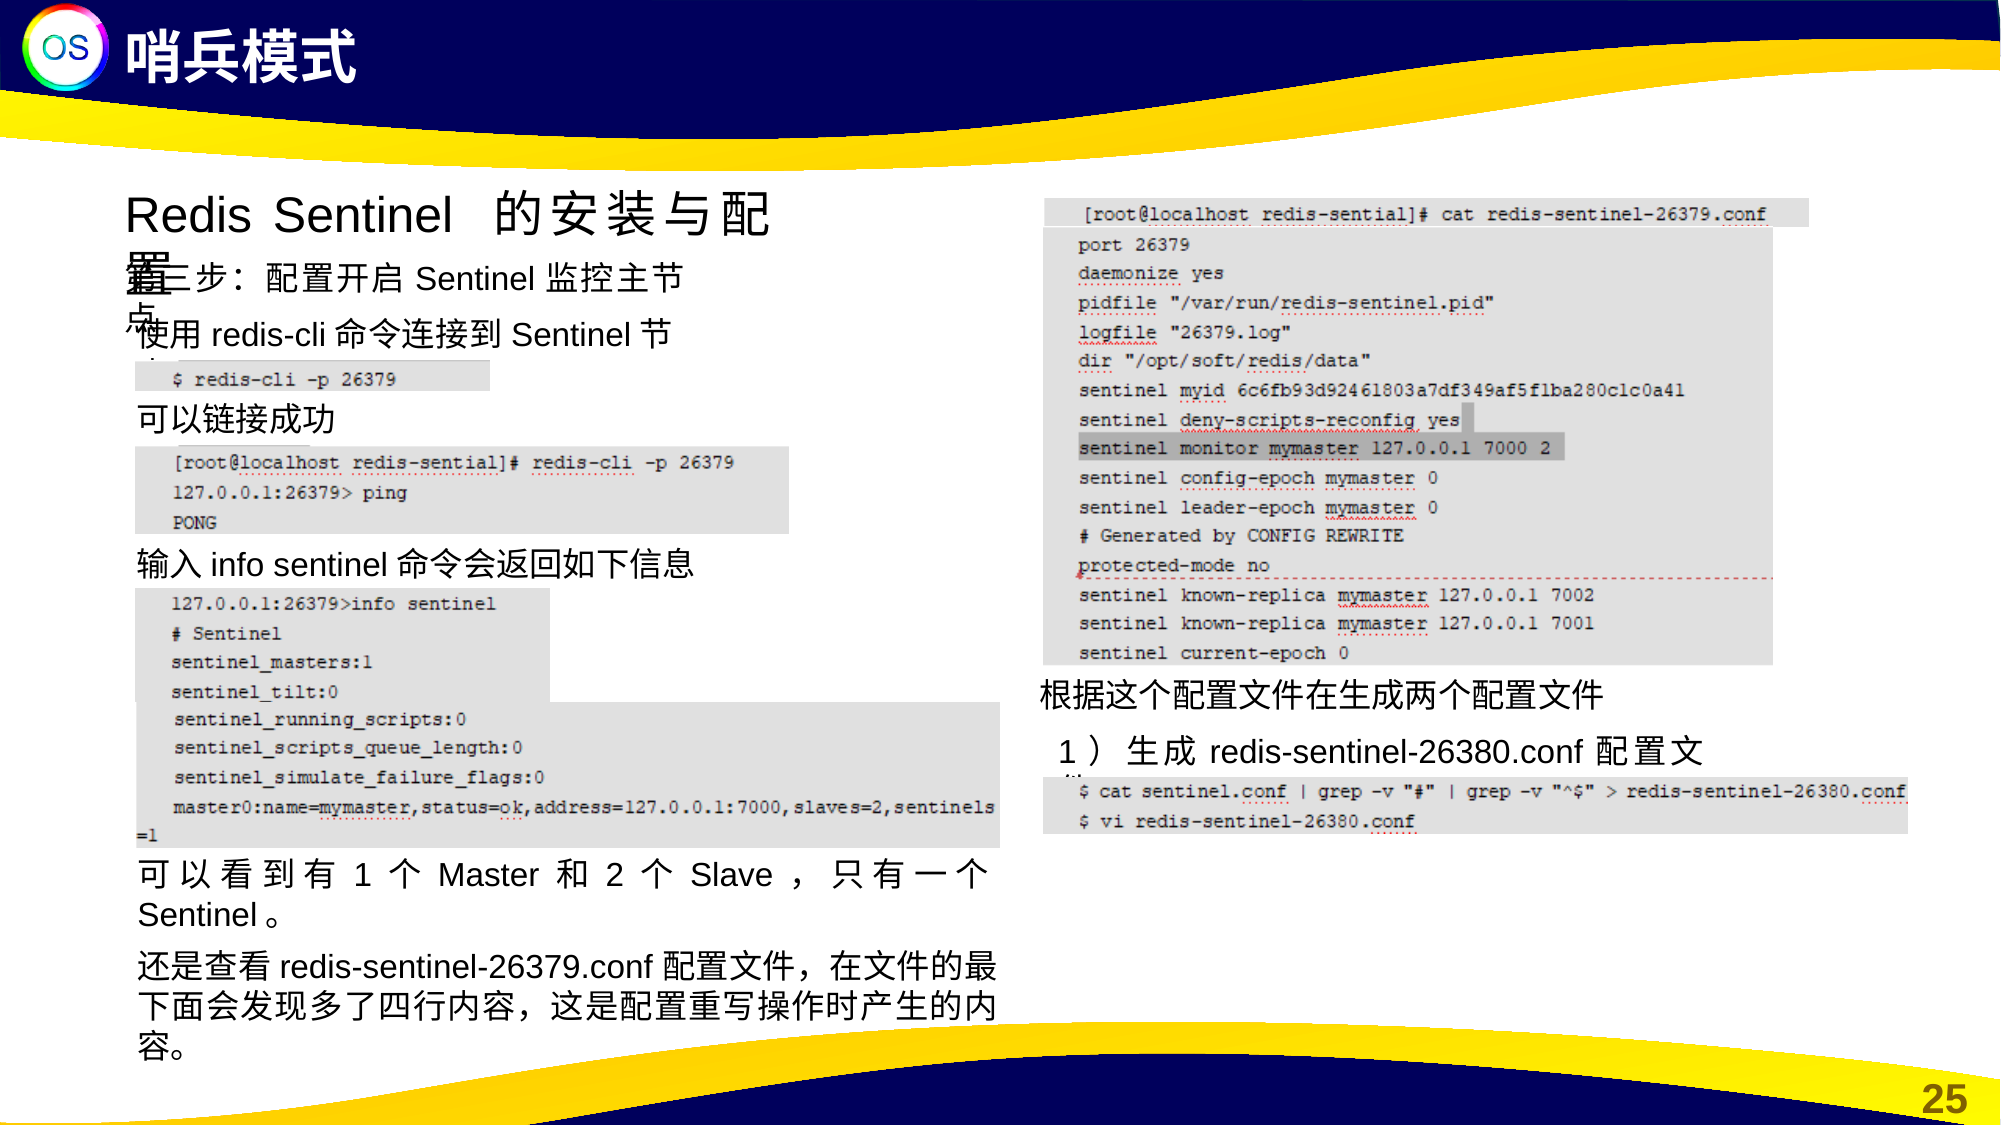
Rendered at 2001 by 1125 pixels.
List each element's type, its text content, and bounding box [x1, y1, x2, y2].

text_box 哨兵模式 [109, 12, 402, 98]
picture [135, 360, 490, 391]
text_box 根据这个配置文件在生成两个配置文件 [1024, 667, 1623, 722]
picture [1043, 777, 1908, 834]
text_box 可以看到有1个Master和2个Slave，只有一个Sentinel。 还是查看redis-sentinel-26379.conf配置文件，在文件的最下面会发现多了四行内容，这是配置重写操作时产生的内容。 [122, 845, 1013, 1073]
picture [135, 588, 1000, 849]
text_box 可以链接成功 [121, 390, 355, 446]
picture [1043, 198, 1809, 668]
text_box Redis Sentinel 的安装与配置 [109, 174, 786, 310]
picture [135, 445, 789, 534]
picture [22, 3, 109, 91]
text_box 1）生成redis-sentinel-26380.conf配置文件。 [1043, 722, 1719, 777]
text_box 使用redis-cli命令连接到Sentinel节点 [121, 305, 688, 400]
text_box 第三步：配置开启Sentinel监控主节点 [109, 250, 700, 345]
text_box 输入info sentinel命令会返回如下信息 [121, 535, 716, 591]
